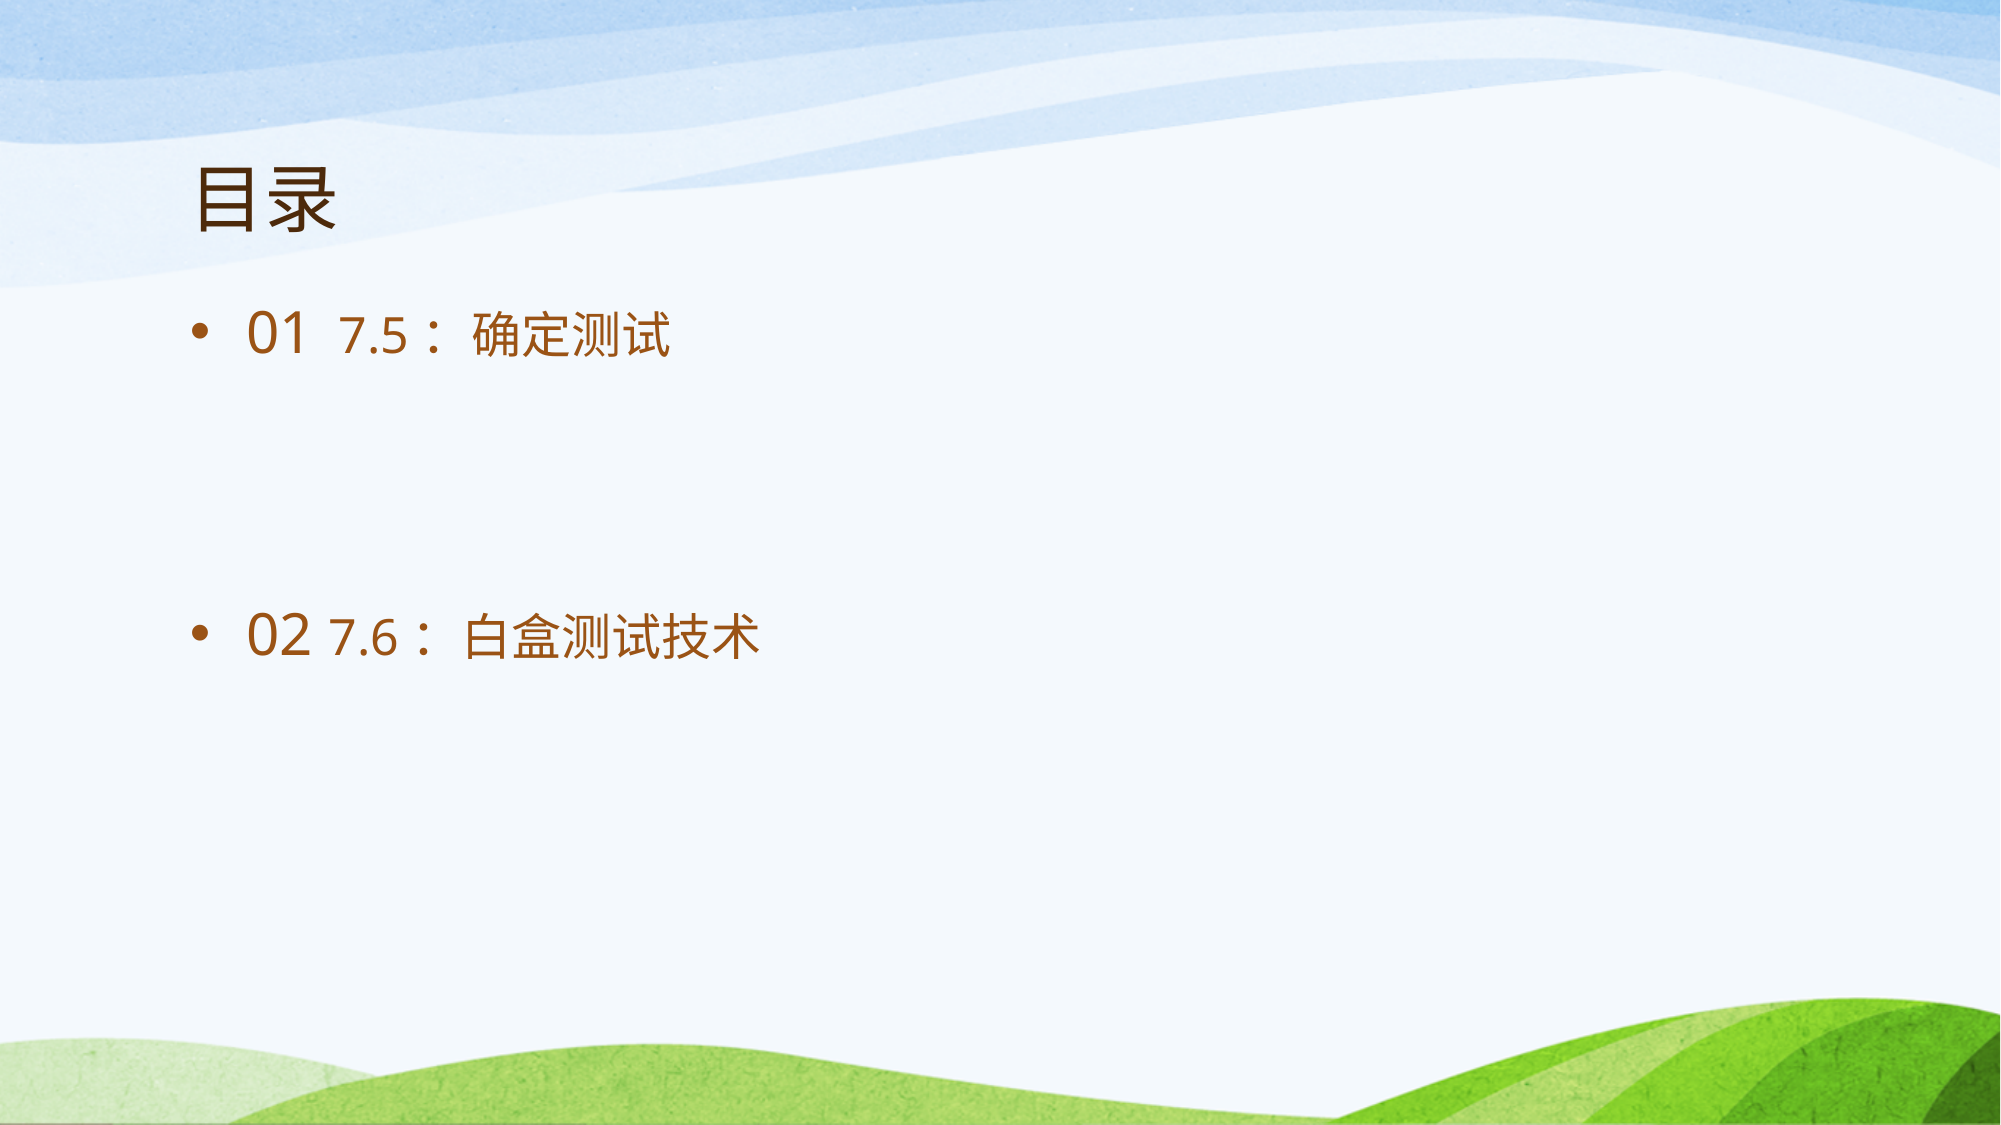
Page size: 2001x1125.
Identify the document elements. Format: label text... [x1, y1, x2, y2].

title 目录 [174, 50, 1825, 250]
picture [0, 0, 2001, 1125]
list 01 7.5：确定测试 02 7.6：白盒测试技术 [174, 287, 1825, 982]
